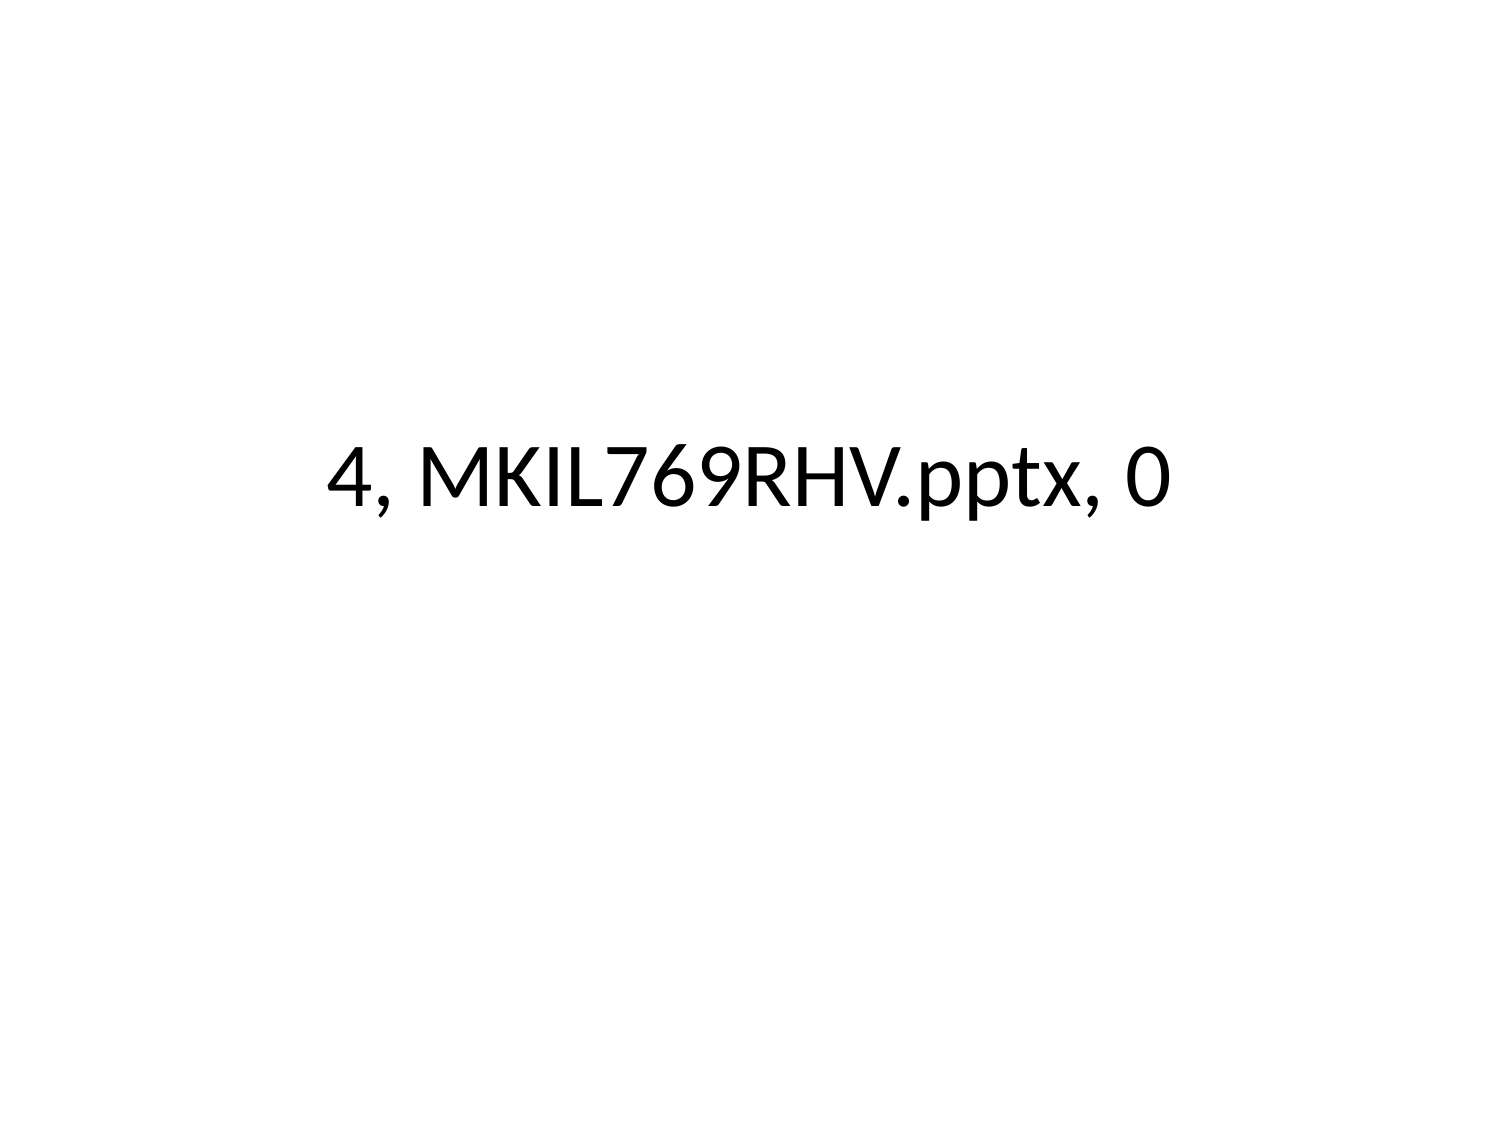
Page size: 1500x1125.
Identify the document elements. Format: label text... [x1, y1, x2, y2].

title 4, MKIL769RHV.pptx, 0 [112, 349, 1388, 591]
